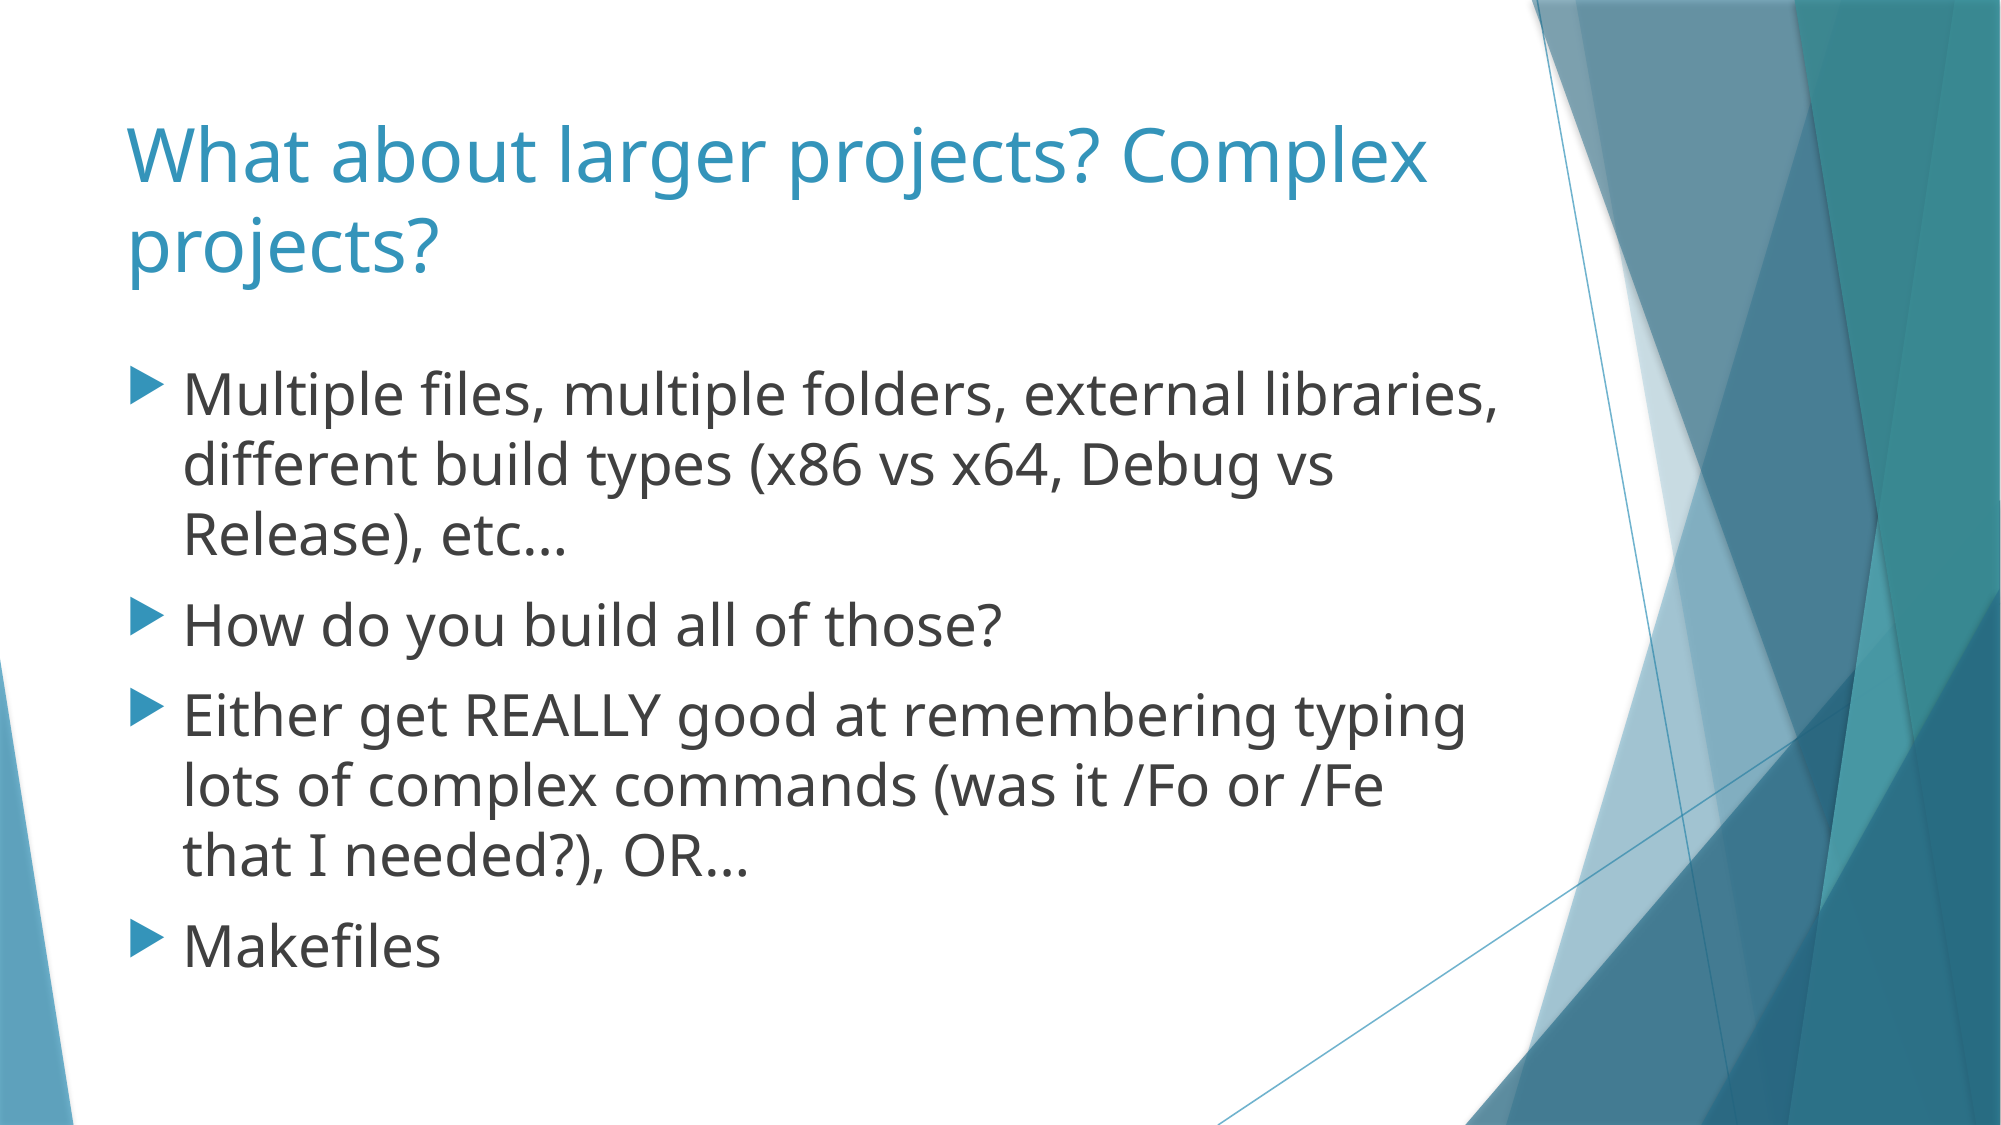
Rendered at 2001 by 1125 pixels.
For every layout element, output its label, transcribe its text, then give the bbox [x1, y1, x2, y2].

list Multiple files, multiple folders, external libraries, different build types (x86 vs x64, Debug vs Release), etc… How do you build all of those? Either get REALLY good at remembering typing lots of complex commands (was it /Fo or /Fe that I needed?), OR… Makefiles [111, 349, 1522, 1066]
title What about larger projects? Complex projects? [111, 99, 1522, 317]
